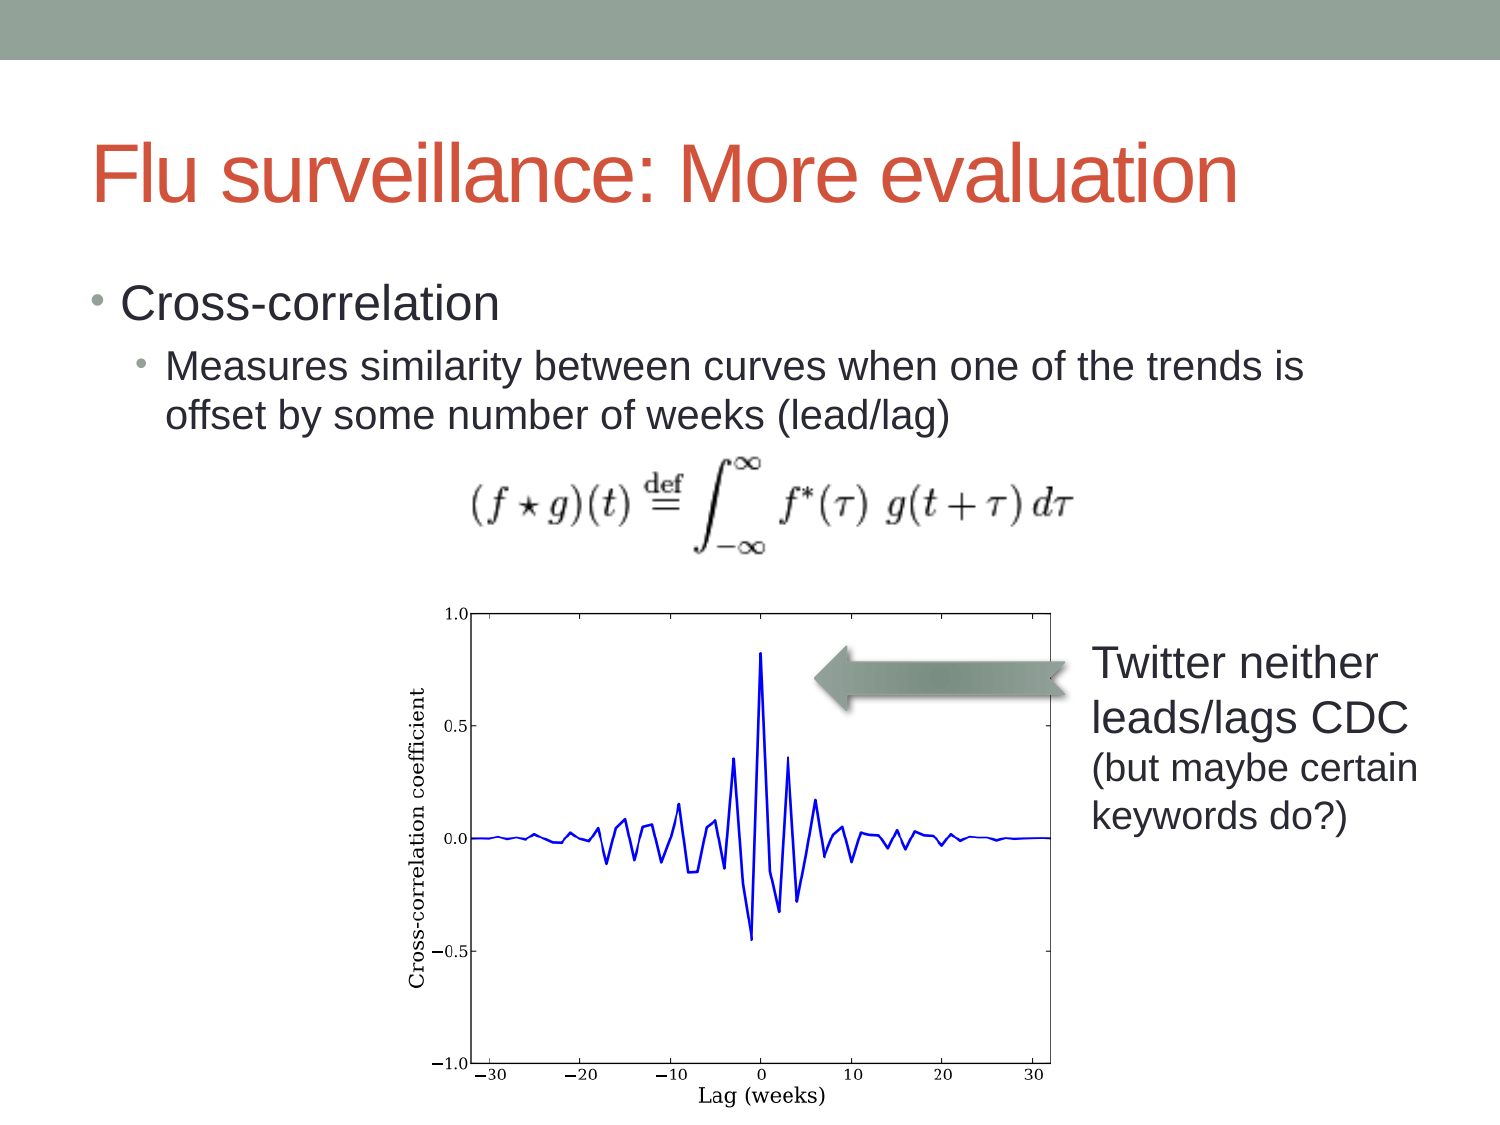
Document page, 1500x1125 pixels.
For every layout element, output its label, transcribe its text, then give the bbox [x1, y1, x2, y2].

title Flu surveillance: More evaluation [75, 87, 1425, 250]
list Cross-correlation Measures similarity between curves when one of the trends is offset by some number of weeks (lead/lag) [75, 262, 1425, 1125]
picture [377, 449, 1123, 1117]
text_box Twitter neither leads/lags CDC (but maybe certain keywords do?) [1131, 624, 1492, 845]
